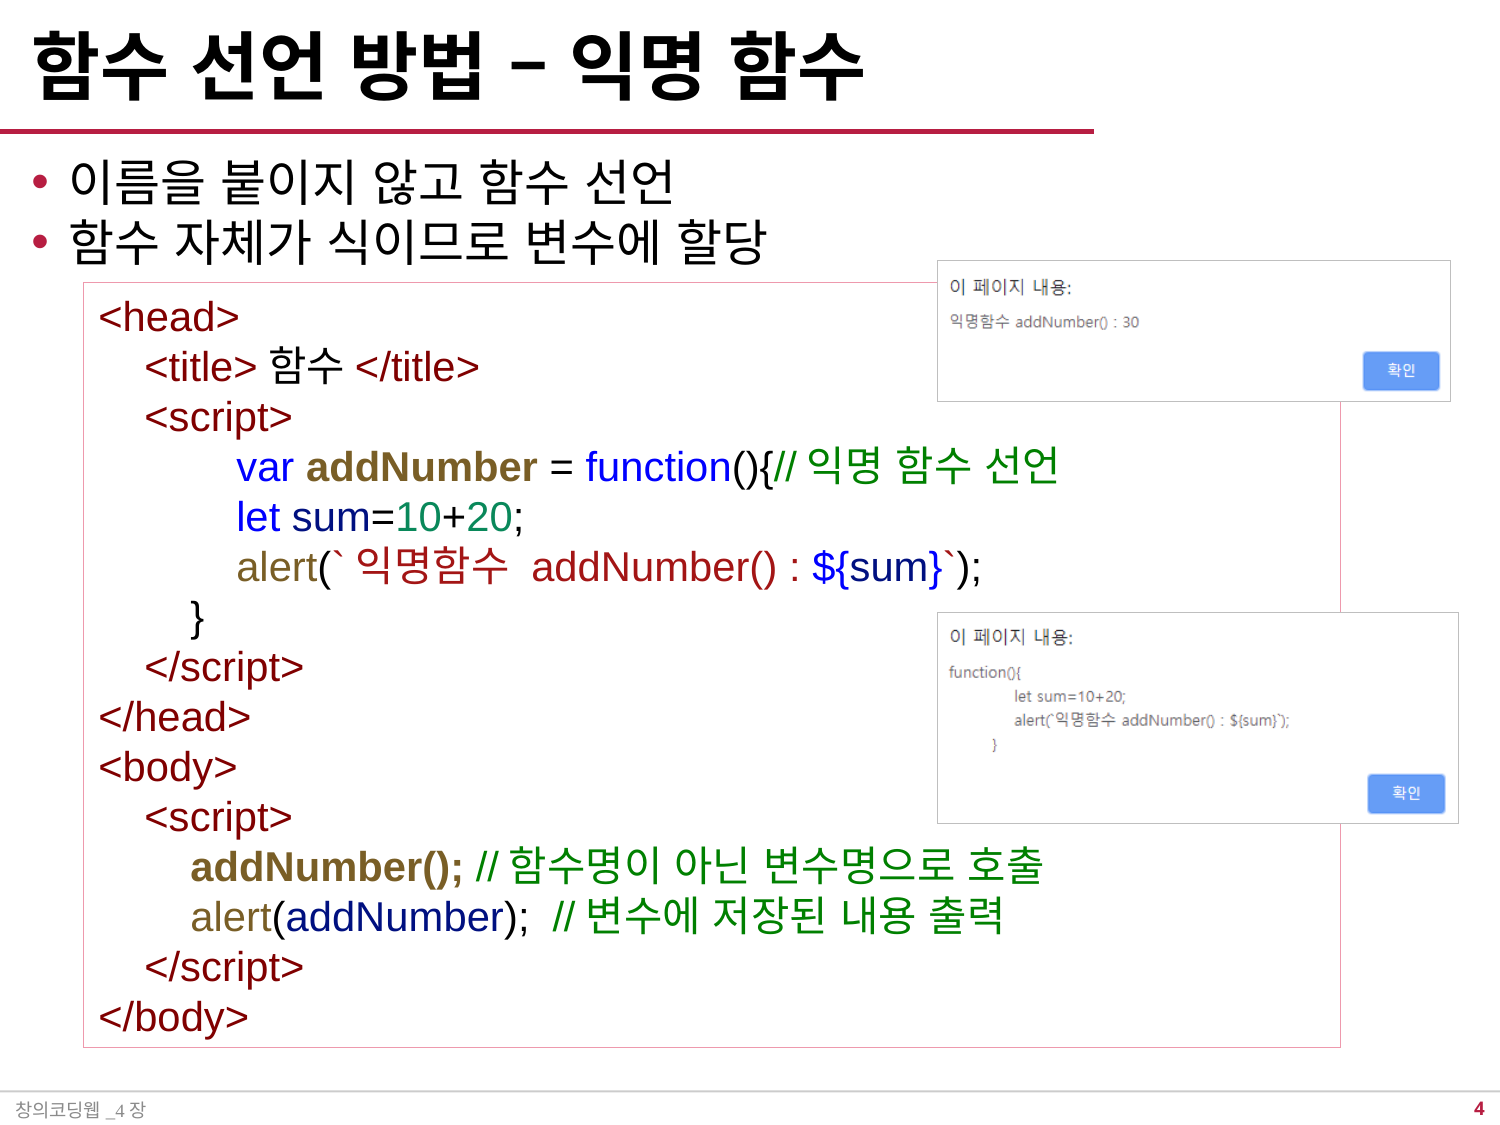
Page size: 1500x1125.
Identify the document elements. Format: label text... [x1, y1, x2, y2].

list 이름을 붙이지 않고 함수 선언 함수 자체가 식이므로 변수에 할당 [16, 143, 1476, 318]
text_box <head> <title>함수</title> <script> var addNumber = function(){//익명 함수 선언 let sum=10+20; alert(`익명함수 addNumber() : ${sum}`); } </script> </head> <body> <script> addNumber(); //함수명이 아닌 변수명으로 호출 alert(addNumber); //변수에 저장된 내용 출력 </script> </body> [83, 282, 1341, 1048]
picture [937, 612, 1460, 824]
slide_number 3 [1369, 1097, 1500, 1123]
footer 창의코딩웹_4장 [0, 1097, 662, 1123]
title 함수 선언 방법 – 익명 함수 [16, 13, 1095, 128]
picture [937, 259, 1451, 402]
